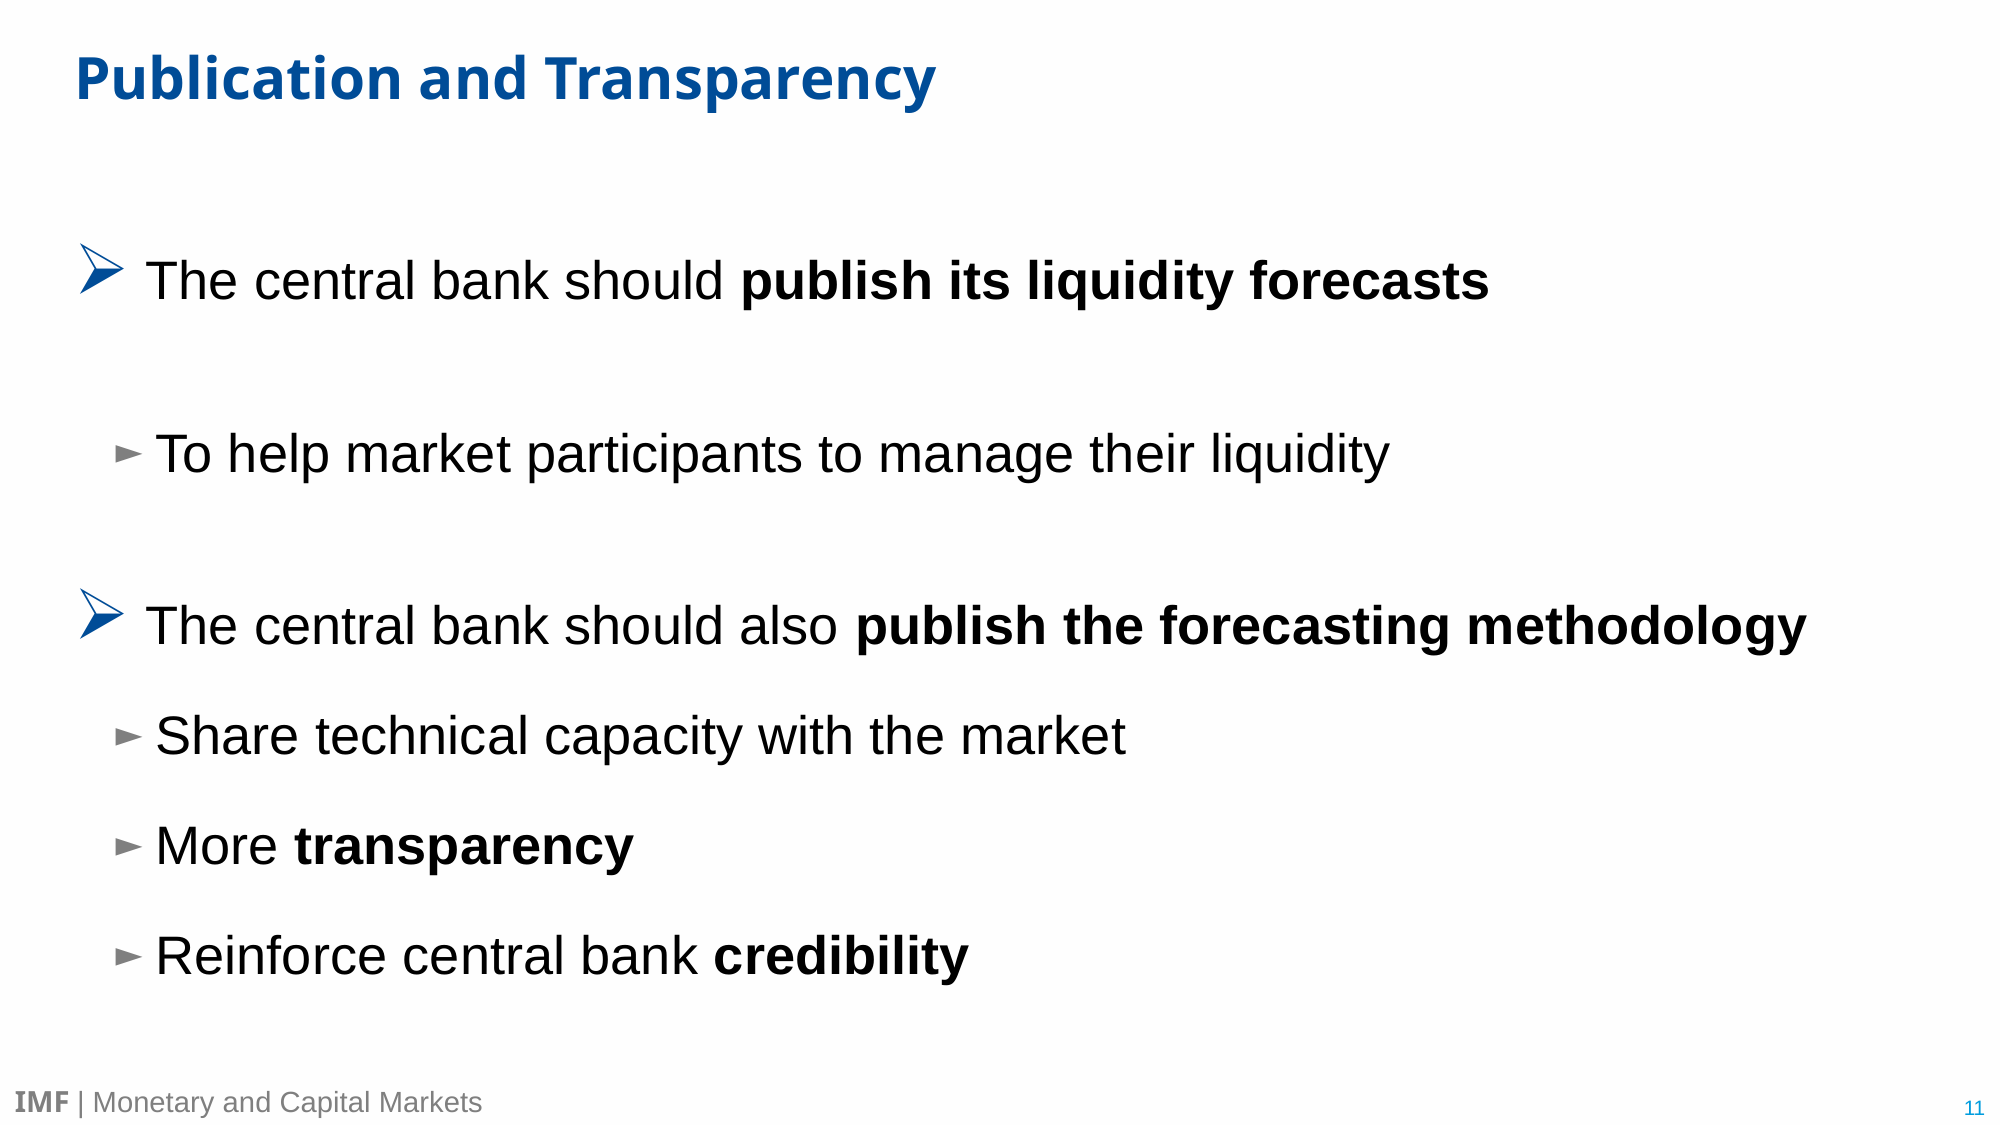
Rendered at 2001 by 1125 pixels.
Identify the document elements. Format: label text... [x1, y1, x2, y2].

list The central bank should publish its liquidity forecasts To help market participants to manage their liquidity The central bank should also publish the forecasting methodology Share technical capacity with the market More transparency Reinforce central bank credibility [74, 160, 1899, 1080]
title Publication and Transparency [74, 0, 1946, 161]
